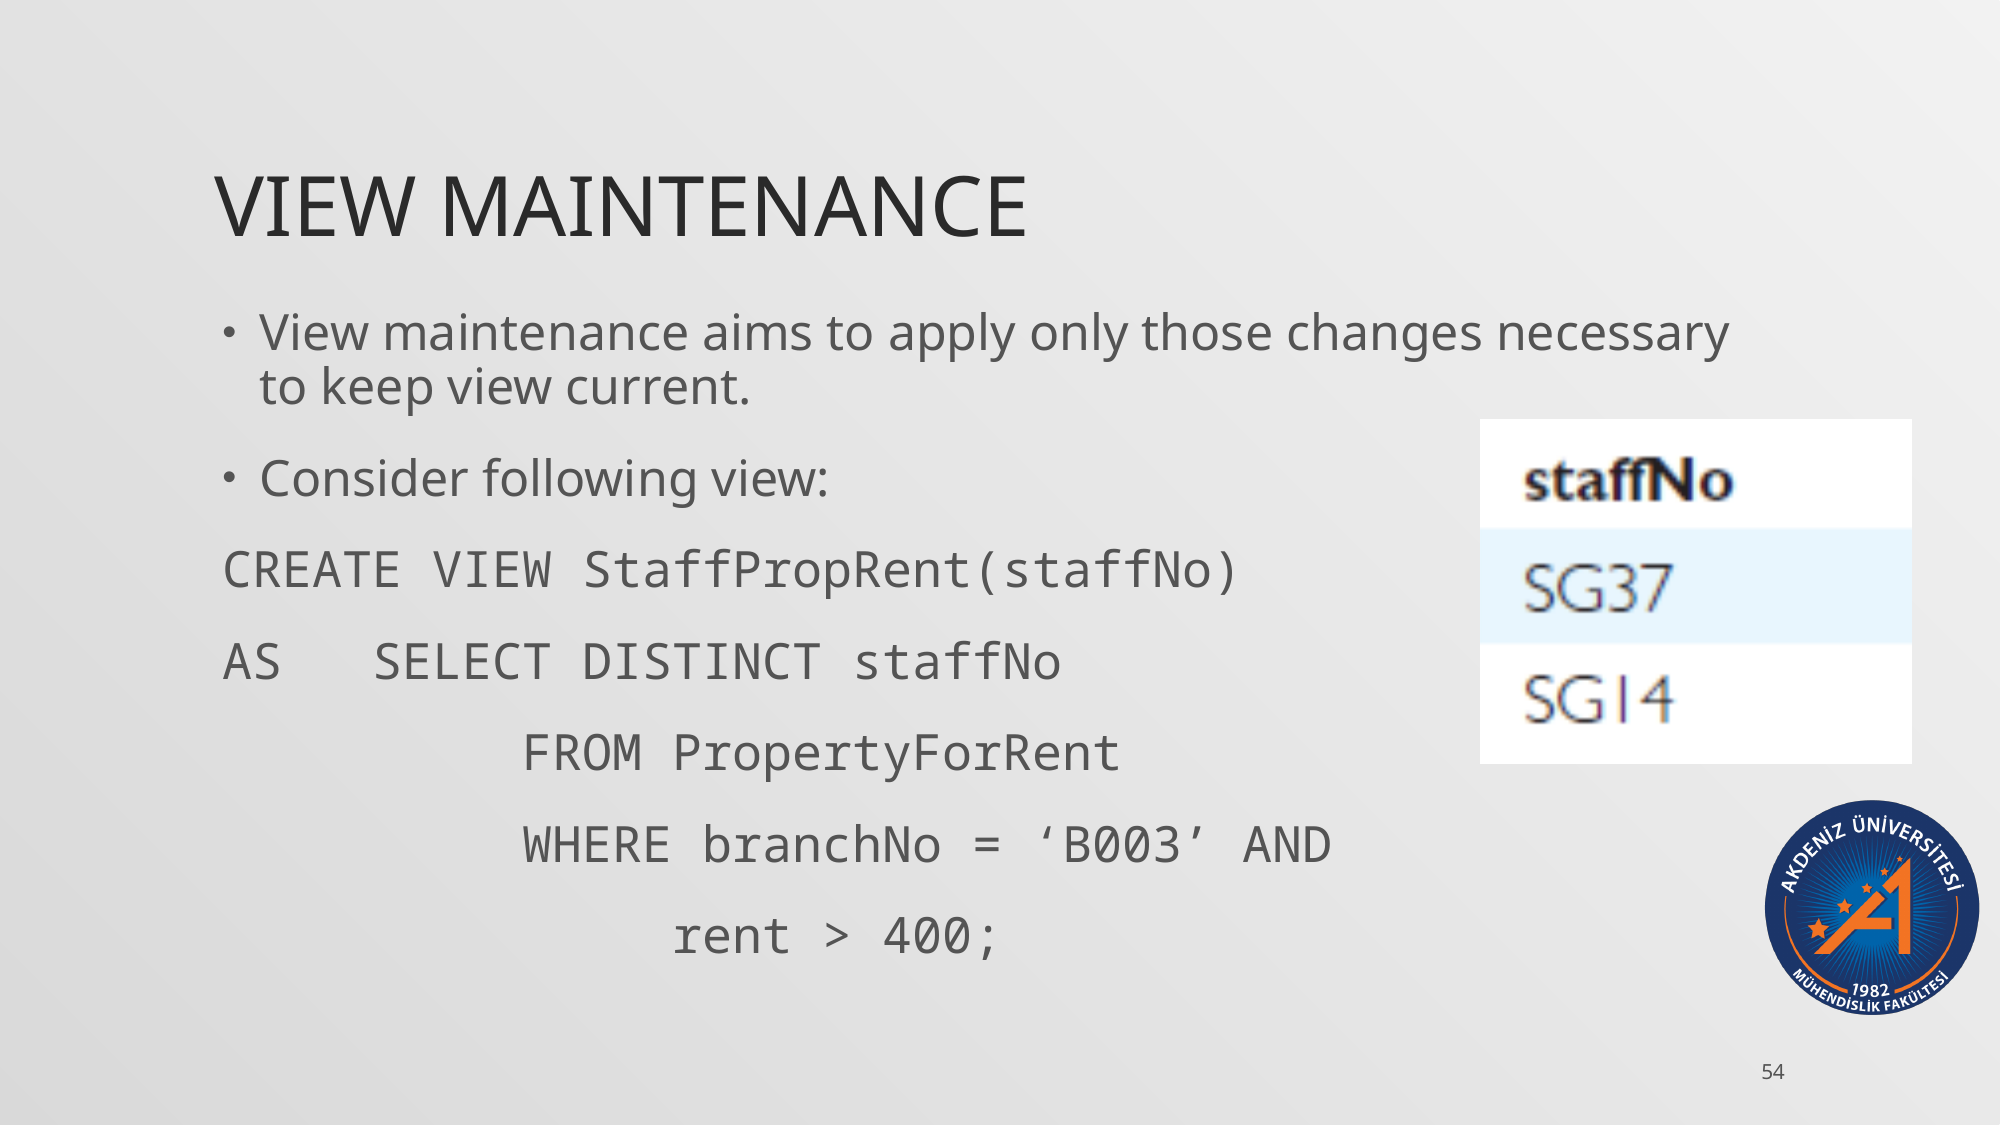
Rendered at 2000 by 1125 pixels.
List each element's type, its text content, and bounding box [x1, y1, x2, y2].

slide_number 54 [1612, 1057, 1800, 1088]
list View maintenance aims to apply only those changes necessary to keep view current. Consider following view: CREATE VIEW StaffPropRent(staffNo) AS SELECT DISTINCT staffNo FROM PropertyForRent WHERE branchNo = ‘B003’ AND rent > 400; [199, 299, 1800, 1013]
picture [1744, 779, 2000, 1036]
picture [1480, 419, 1912, 764]
title View Maintenance [199, 45, 1800, 263]
